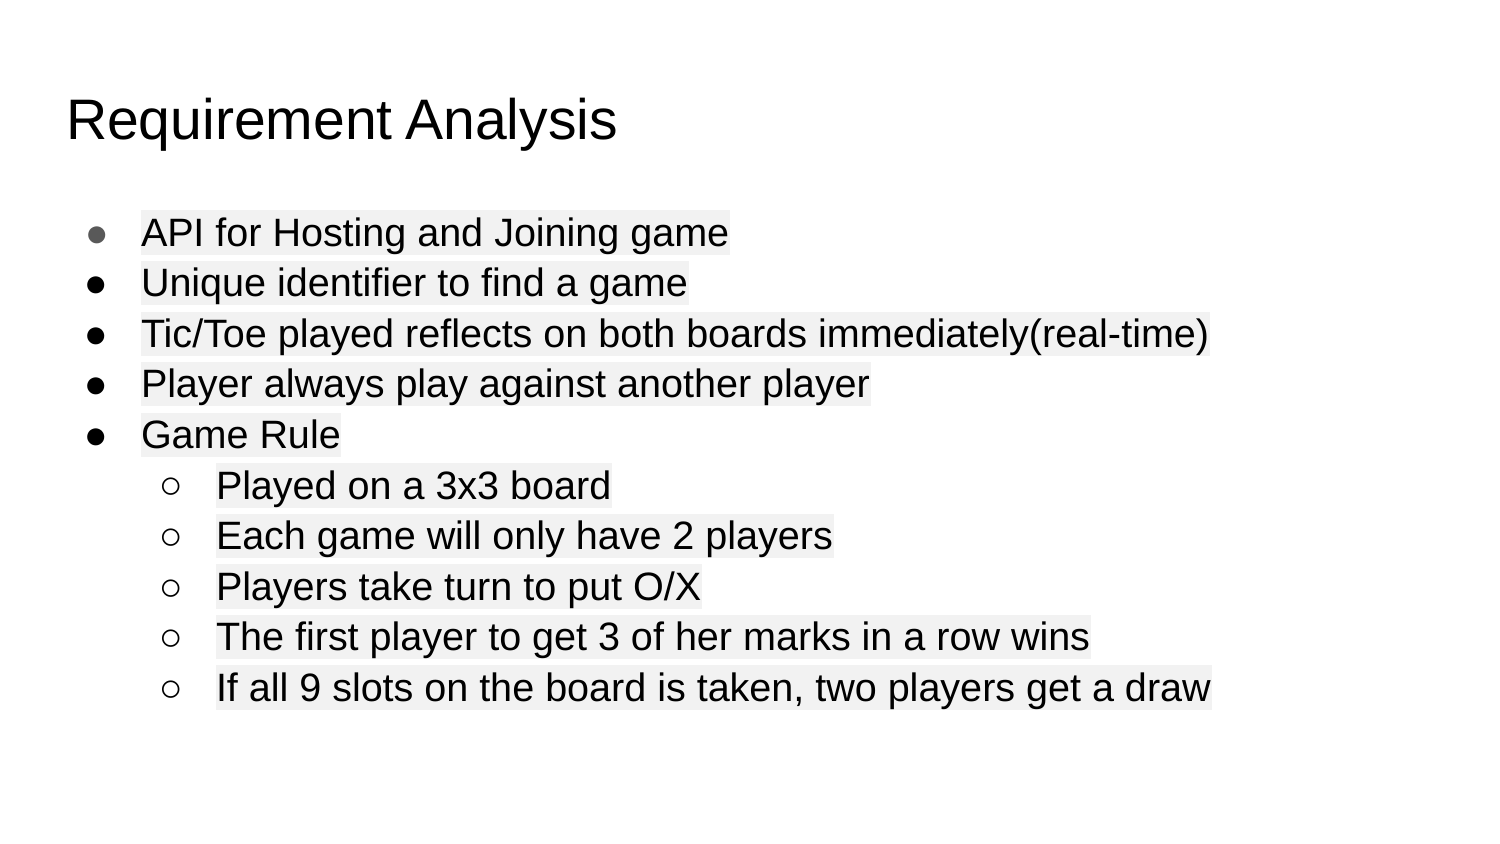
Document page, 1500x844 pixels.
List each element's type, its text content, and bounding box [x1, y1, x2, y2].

list API for Hosting and Joining game Unique identifier to find a game Tic/Toe played reflects on both boards immediately(real-time) Player always play against another player Game Rule Played on a 3x3 board Each game will only have 2 players Players take turn to put O/X The first player to get 3 of her marks in a row wins If all 9 slots on the board is taken, two players get a draw [51, 189, 1449, 750]
title Requirement Analysis [51, 72, 1449, 167]
